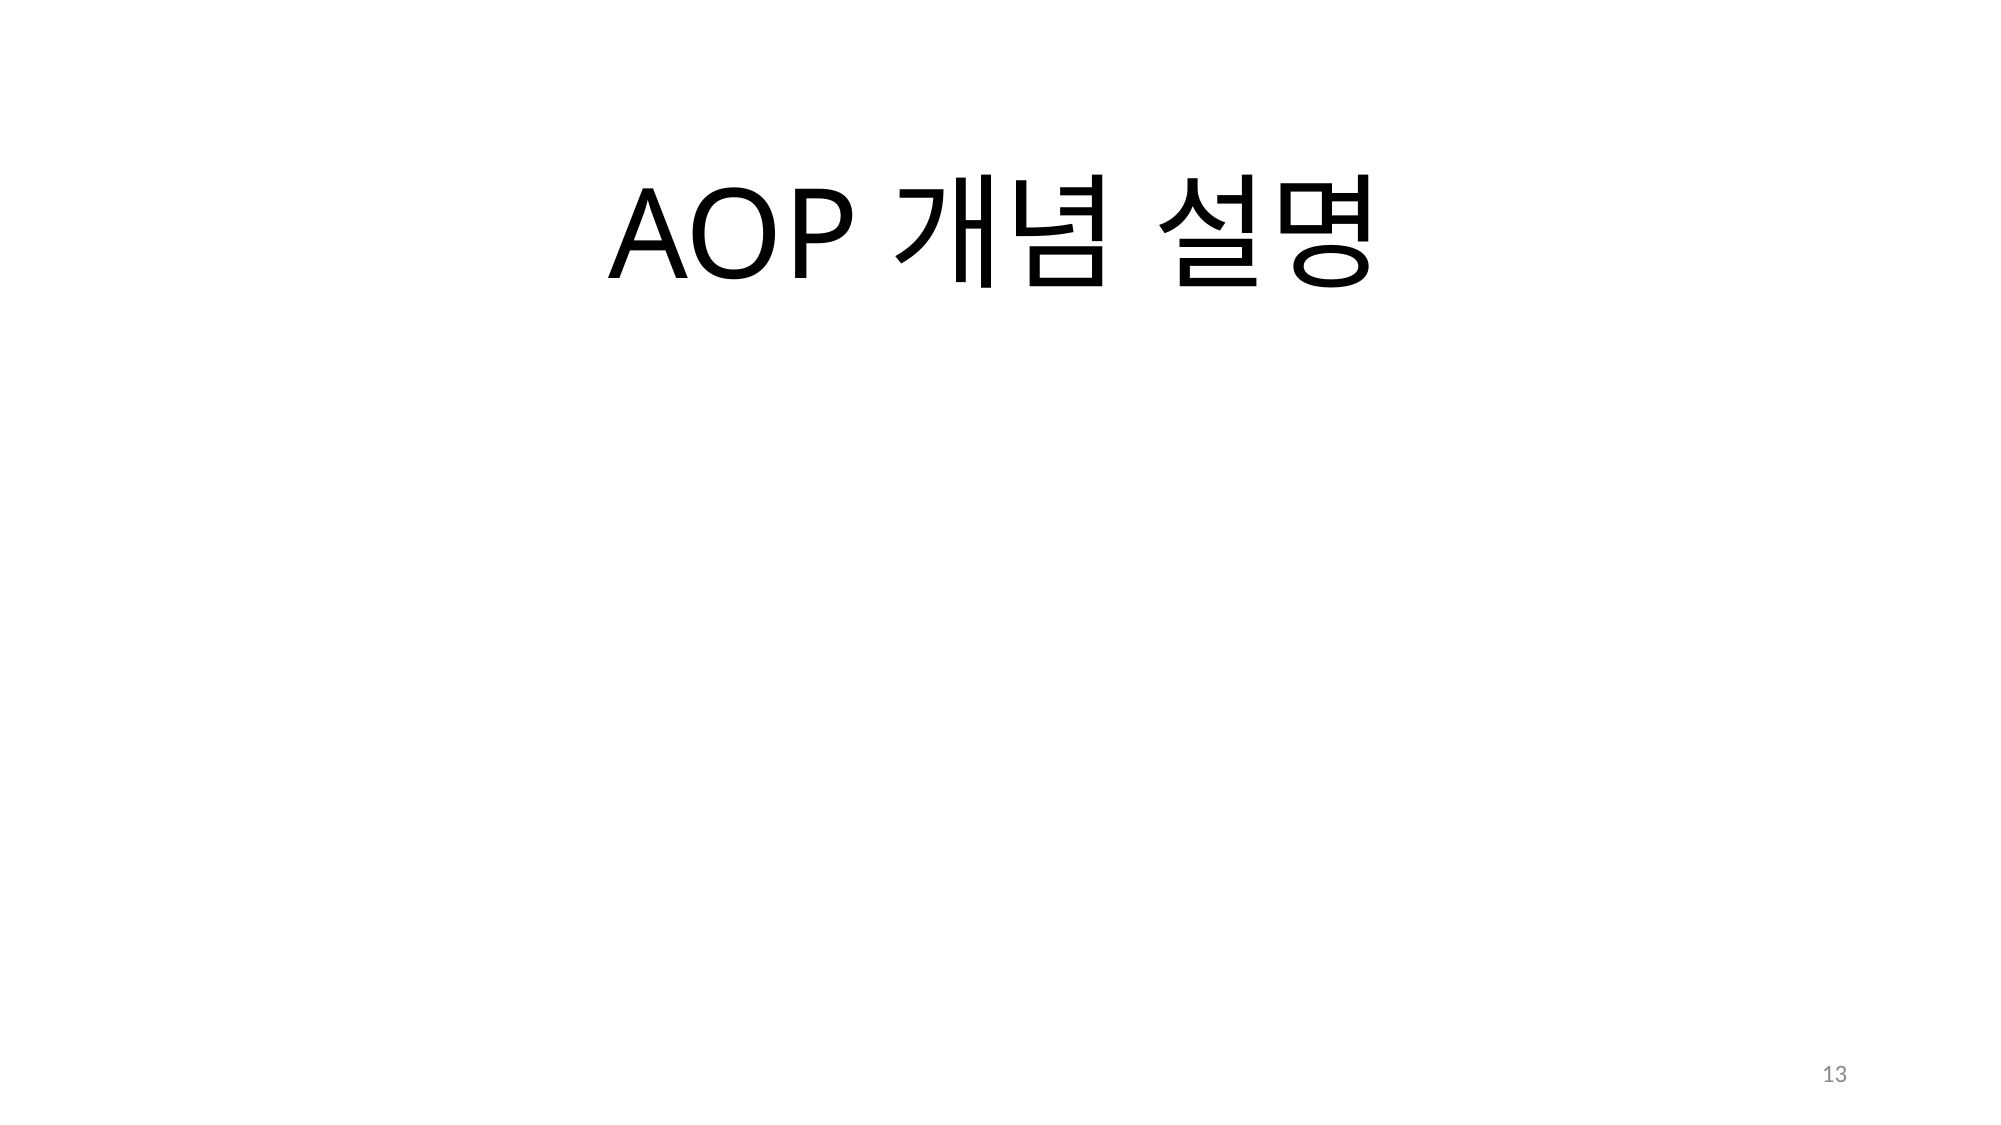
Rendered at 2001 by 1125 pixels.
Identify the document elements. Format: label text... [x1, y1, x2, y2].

slide_number 13 [1412, 1042, 1863, 1103]
title AOP개념 설명 [200, 137, 1792, 313]
